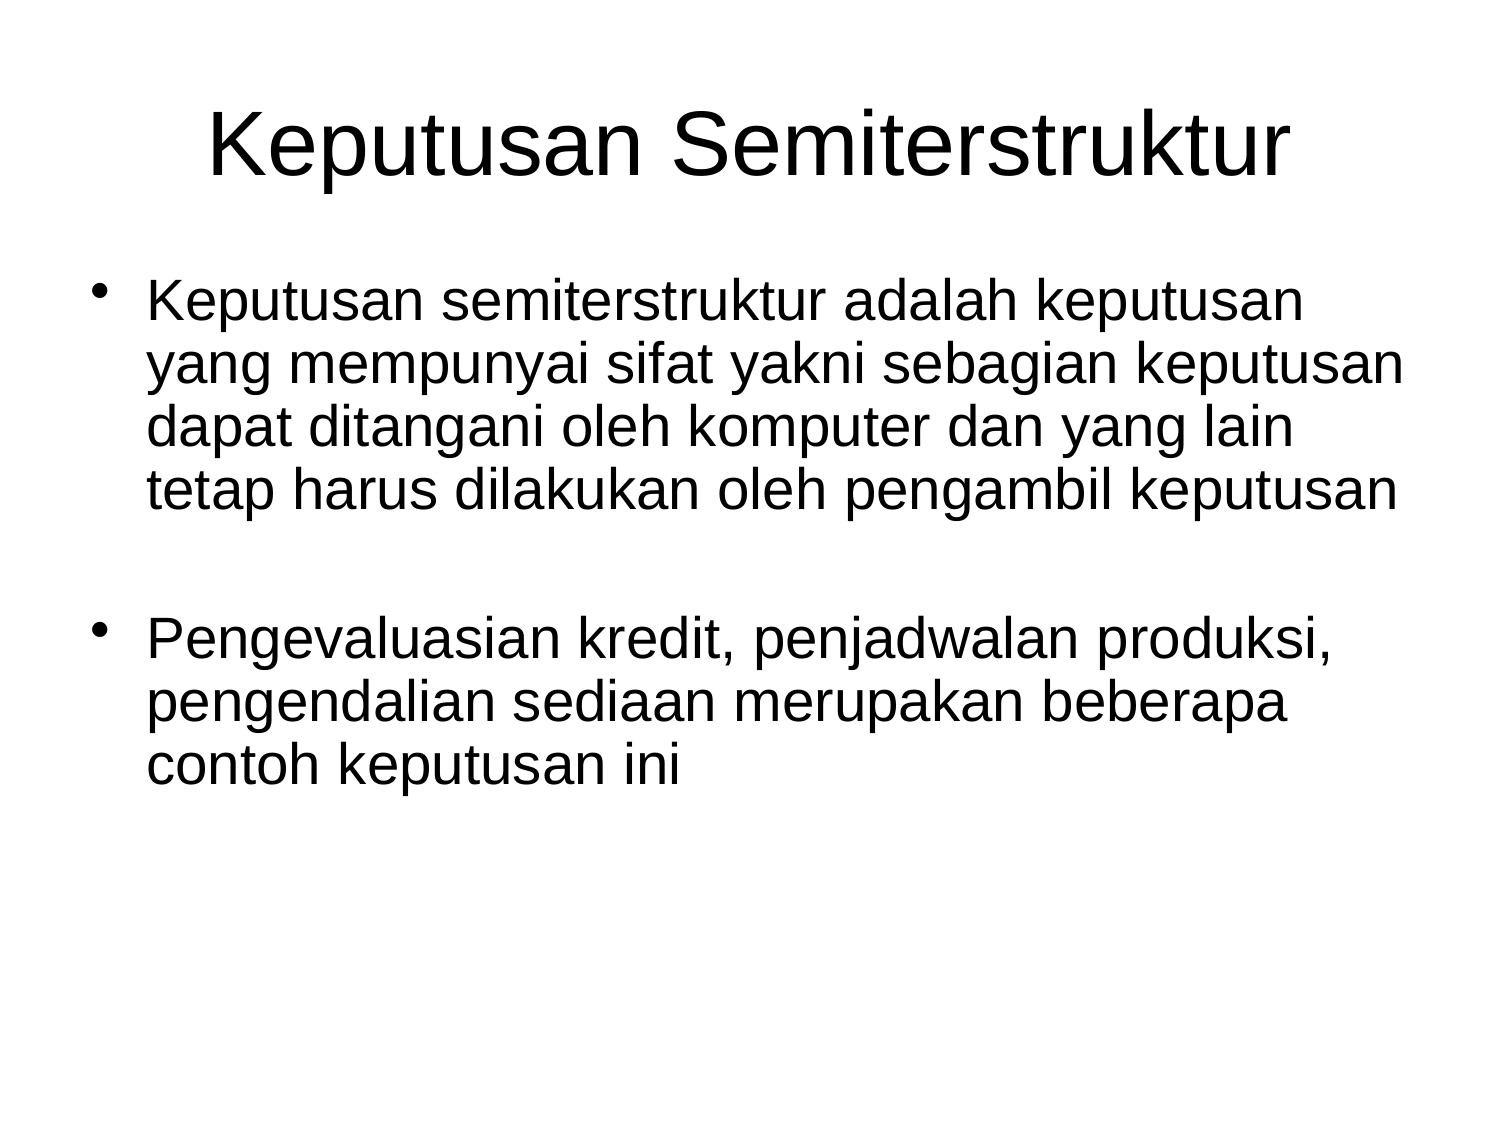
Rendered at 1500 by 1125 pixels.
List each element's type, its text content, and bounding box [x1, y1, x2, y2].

title Keputusan Semiterstruktur [74, 44, 1426, 233]
list Keputusan semiterstruktur adalah keputusan yang mempunyai sifat yakni sebagian keputusan dapat ditangani oleh komputer dan yang lain tetap harus dilakukan oleh pengambil keputusan Pengevaluasian kredit, penjadwalan produksi, pengendalian sediaan merupakan beberapa contoh keputusan ini [74, 262, 1426, 1006]
